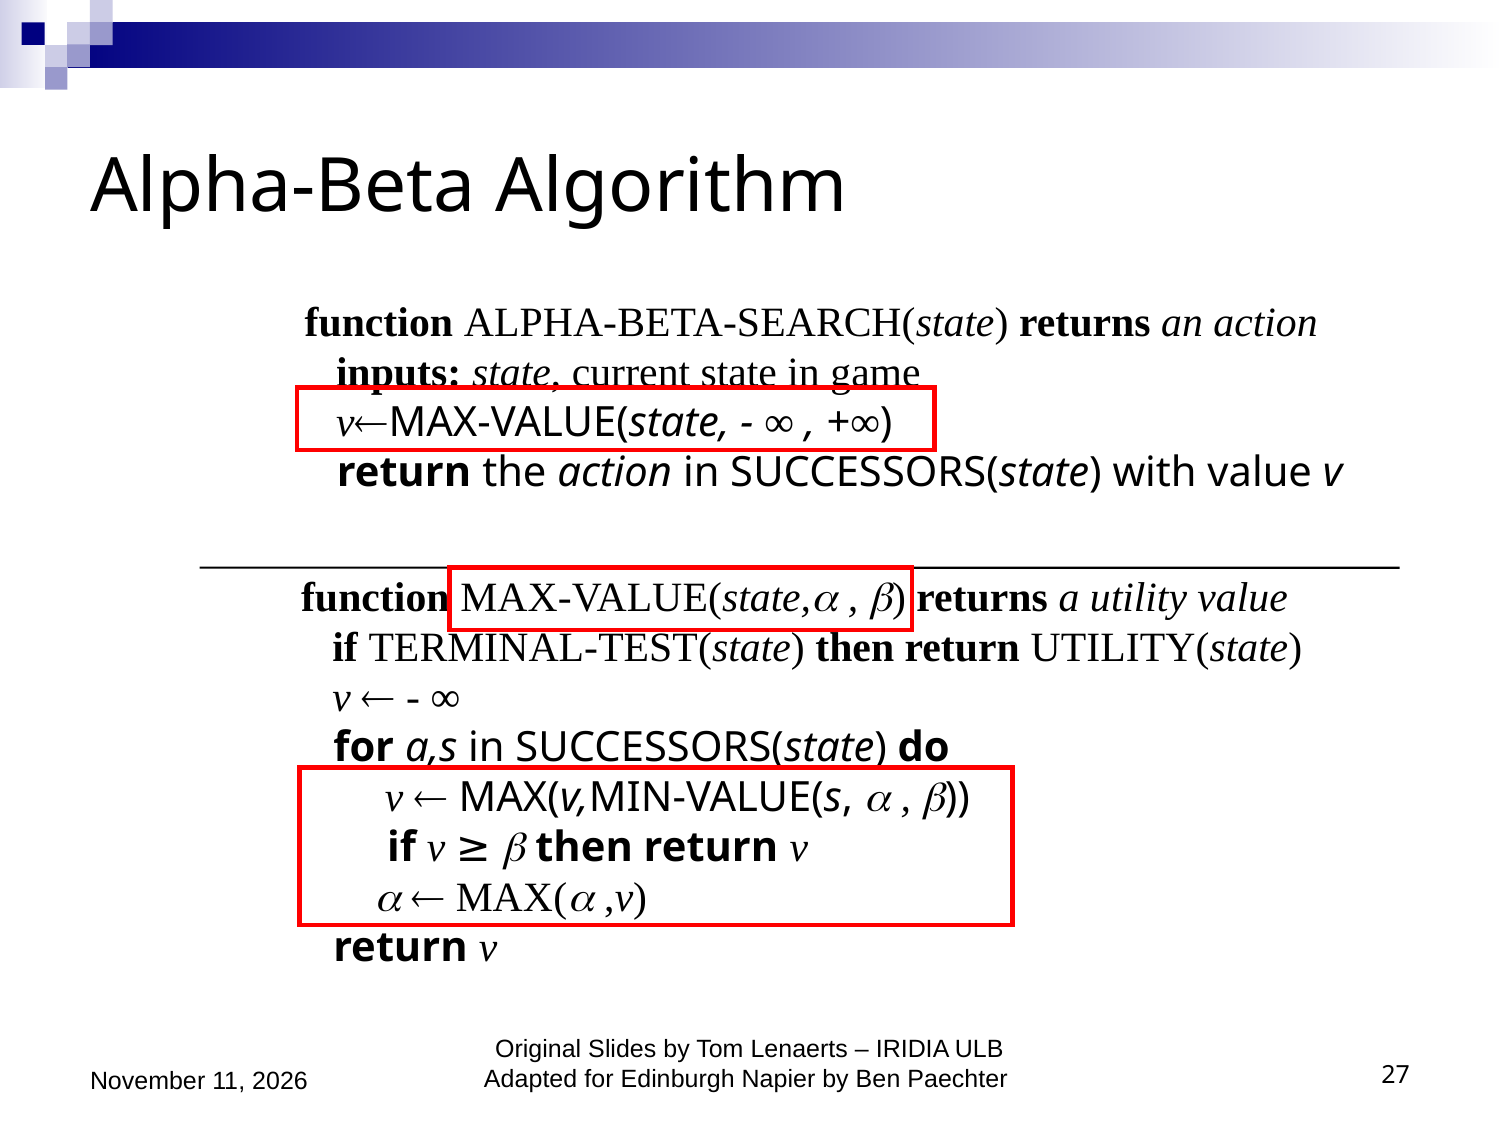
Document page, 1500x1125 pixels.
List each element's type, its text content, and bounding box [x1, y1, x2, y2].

slide_number 27 [1074, 1025, 1425, 1100]
text_box function MAX-VALUE(state, , ) returns a utility value if TERMINAL-TEST(state) then return UTILITY(state) v  - ∞ for a,s in SUCCESSORS(state) do v  MAX(v,MIN-VALUE(s,  , )) if v ≥  then return v   MAX( ,v) return v [286, 562, 1318, 567]
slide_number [75, 1024, 425, 1103]
text_box [449, 567, 913, 631]
text_box function MAX-VALUE(state, , ) returns a utility value if TERMINAL-TEST(state) then return UTILITY(state) v  - ∞ for a,s in SUCCESSORS(state) do v  MAX(v,MIN-VALUE(s,  , )) if v ≥  then return v   MAX( ,v) return v [286, 568, 1318, 978]
footer Original Slides by Tom Lenaerts – IRIDIA ULB Adapted for Edinburgh Napier by Ben Paechter [466, 1025, 1034, 1100]
text_box [296, 387, 935, 450]
text_box function ALPHA-BETA-SEARCH(state) returns an action inputs: state, current state in game vMAX-VALUE(state, - ∞ , +∞) return the action in SUCCESSORS(state) with value v [289, 287, 1358, 503]
title Alpha-Beta Algorithm [75, 87, 1425, 275]
text_box [299, 767, 1013, 925]
